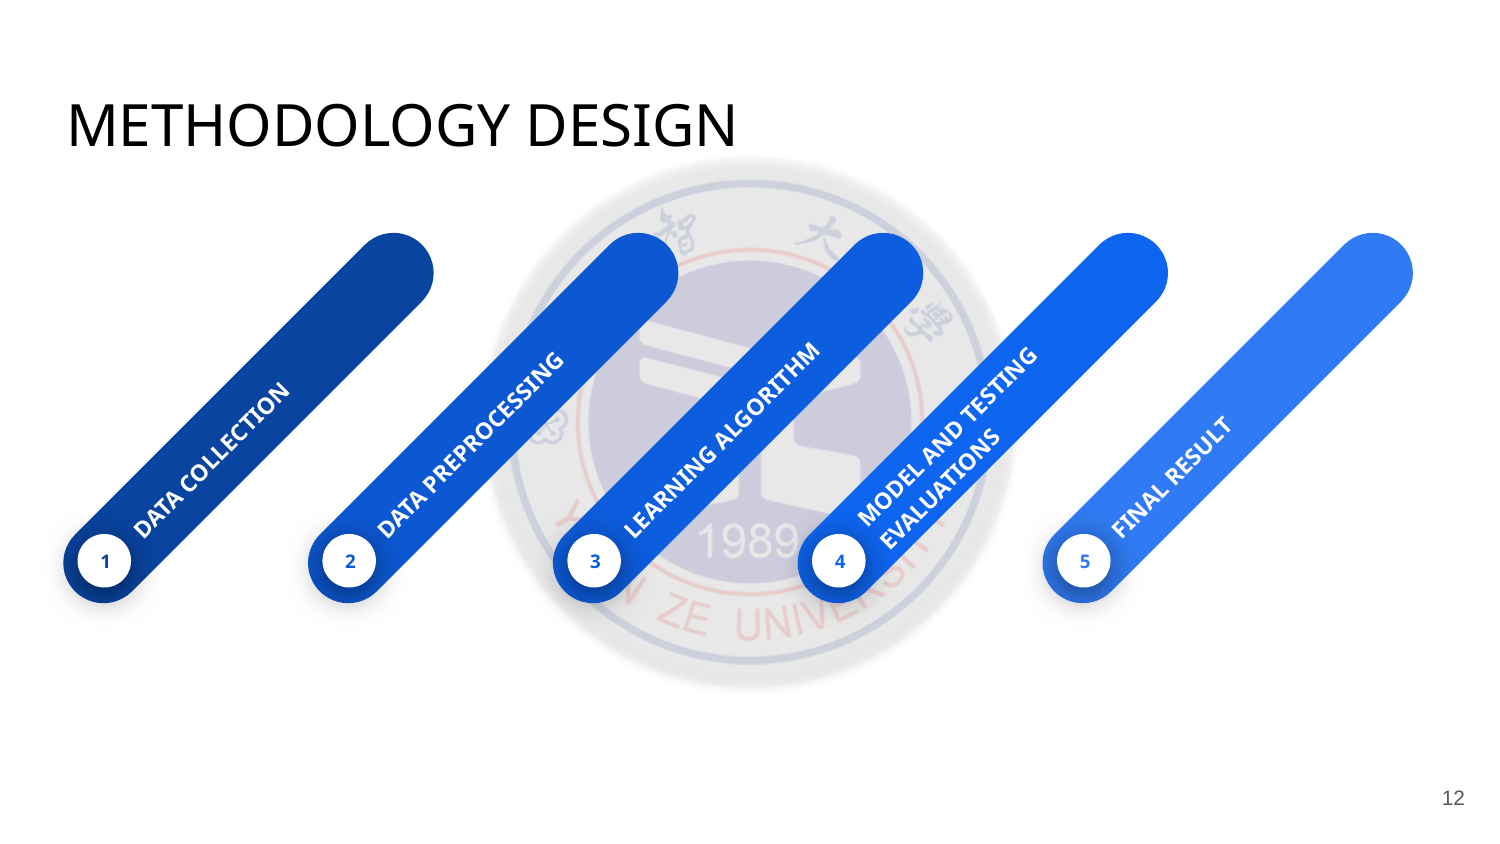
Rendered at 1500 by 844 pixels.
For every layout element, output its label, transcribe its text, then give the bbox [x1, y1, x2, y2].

slide_number ‹#› [1389, 764, 1480, 830]
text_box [475, 215, 719, 620]
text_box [780, 215, 1209, 620]
title METHODOLOGY DESIGN [51, 72, 1449, 167]
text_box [1209, 215, 1454, 620]
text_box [719, 215, 779, 620]
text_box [46, 215, 475, 620]
